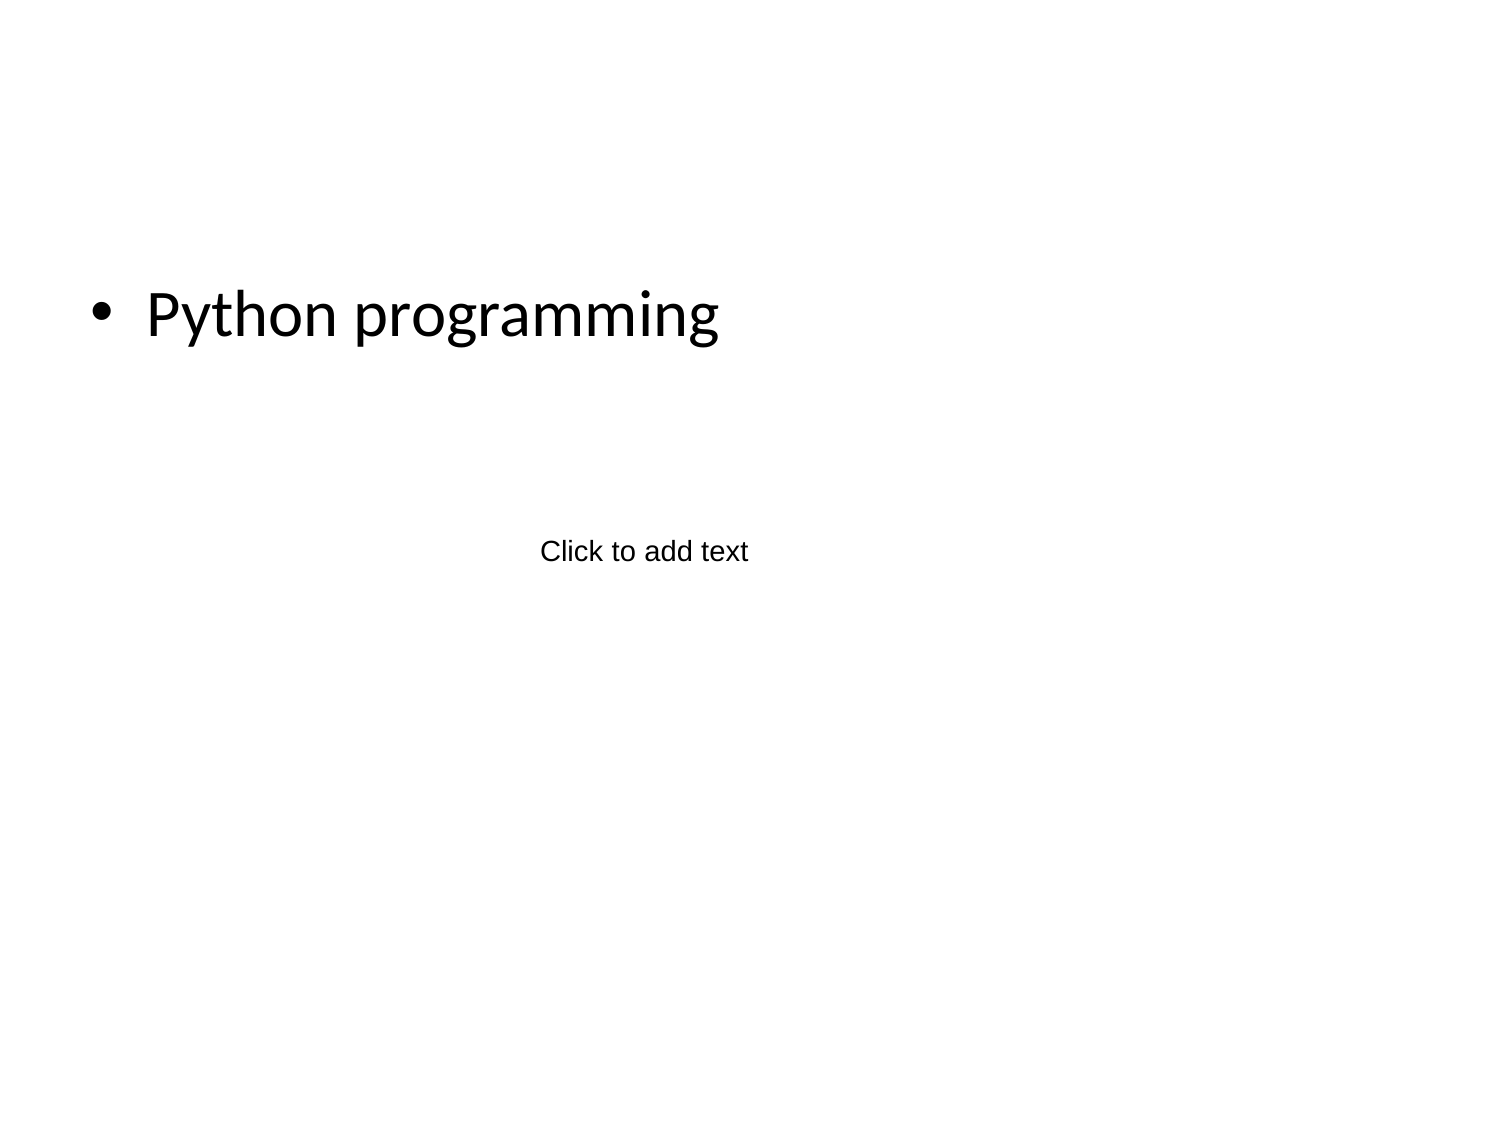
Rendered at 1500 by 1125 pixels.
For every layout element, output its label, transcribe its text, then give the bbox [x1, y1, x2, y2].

list Python programming [75, 262, 1425, 1005]
text_box Click to add text [524, 524, 975, 575]
